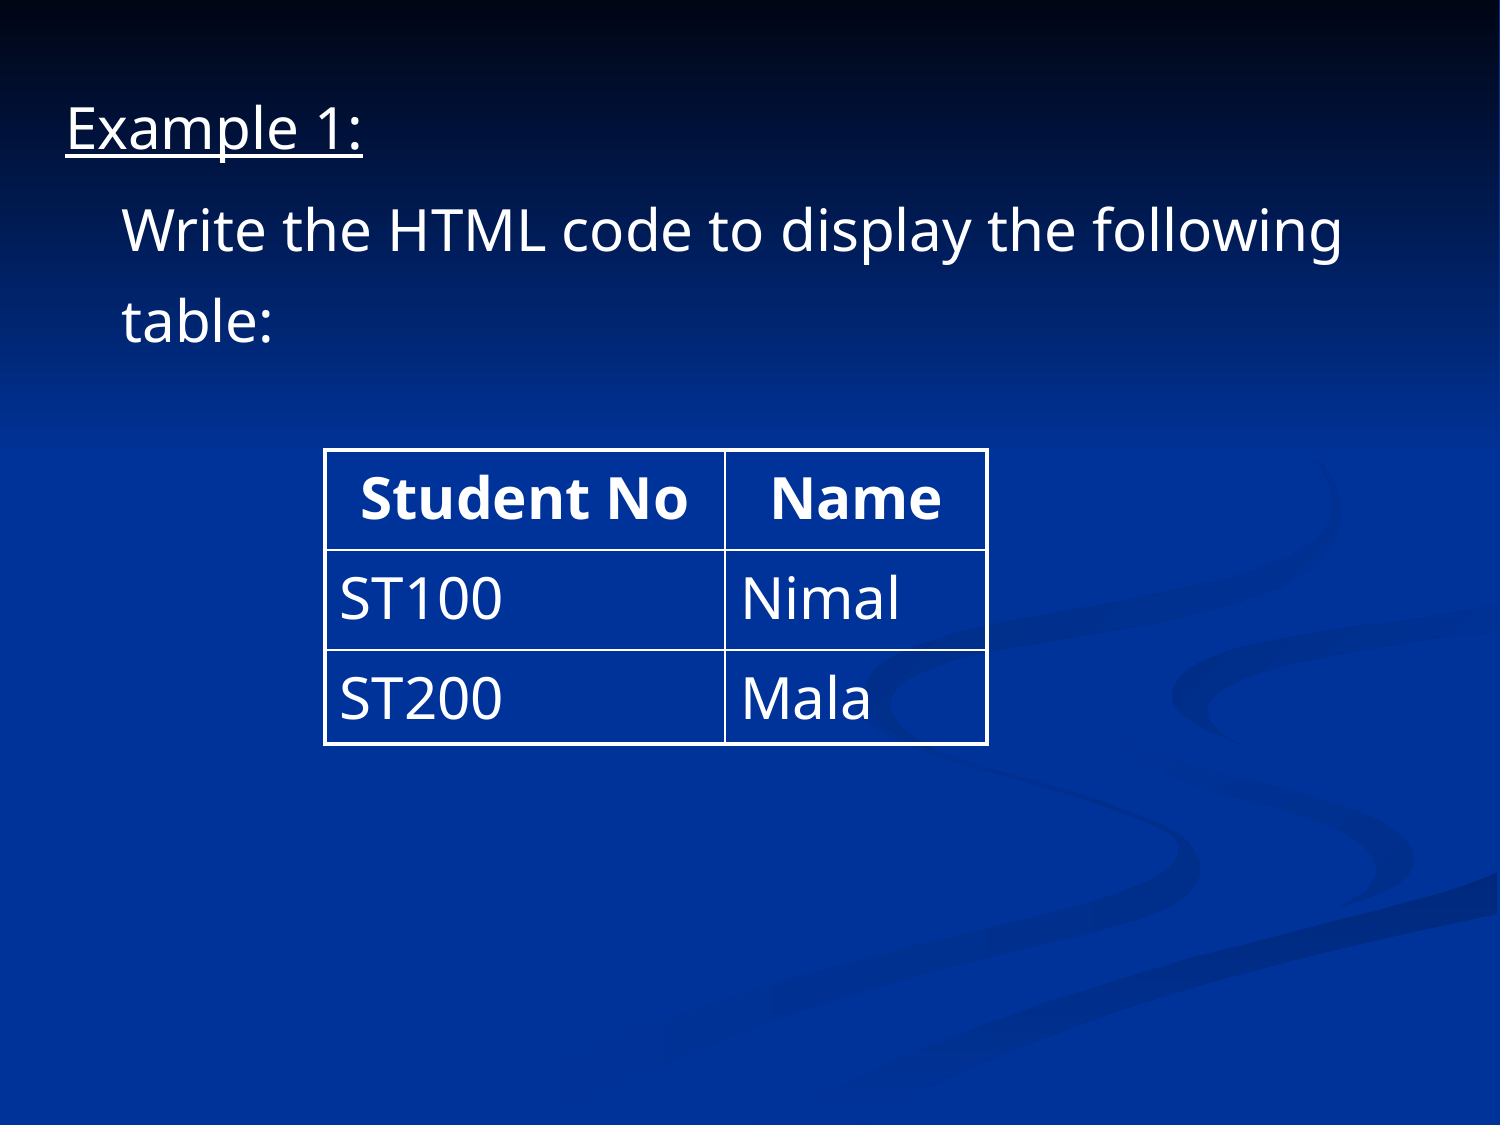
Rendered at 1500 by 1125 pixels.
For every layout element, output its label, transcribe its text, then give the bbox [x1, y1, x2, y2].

table_cell ST100 [327, 551, 724, 649]
table_cell Nimal [726, 551, 985, 649]
table_cell Mala [726, 651, 985, 742]
table_header Name [726, 452, 985, 549]
list Example 1: Write the HTML code to display the following table: [49, 62, 1438, 376]
table_header Student No [327, 452, 724, 549]
table_cell ST200 [327, 651, 724, 742]
